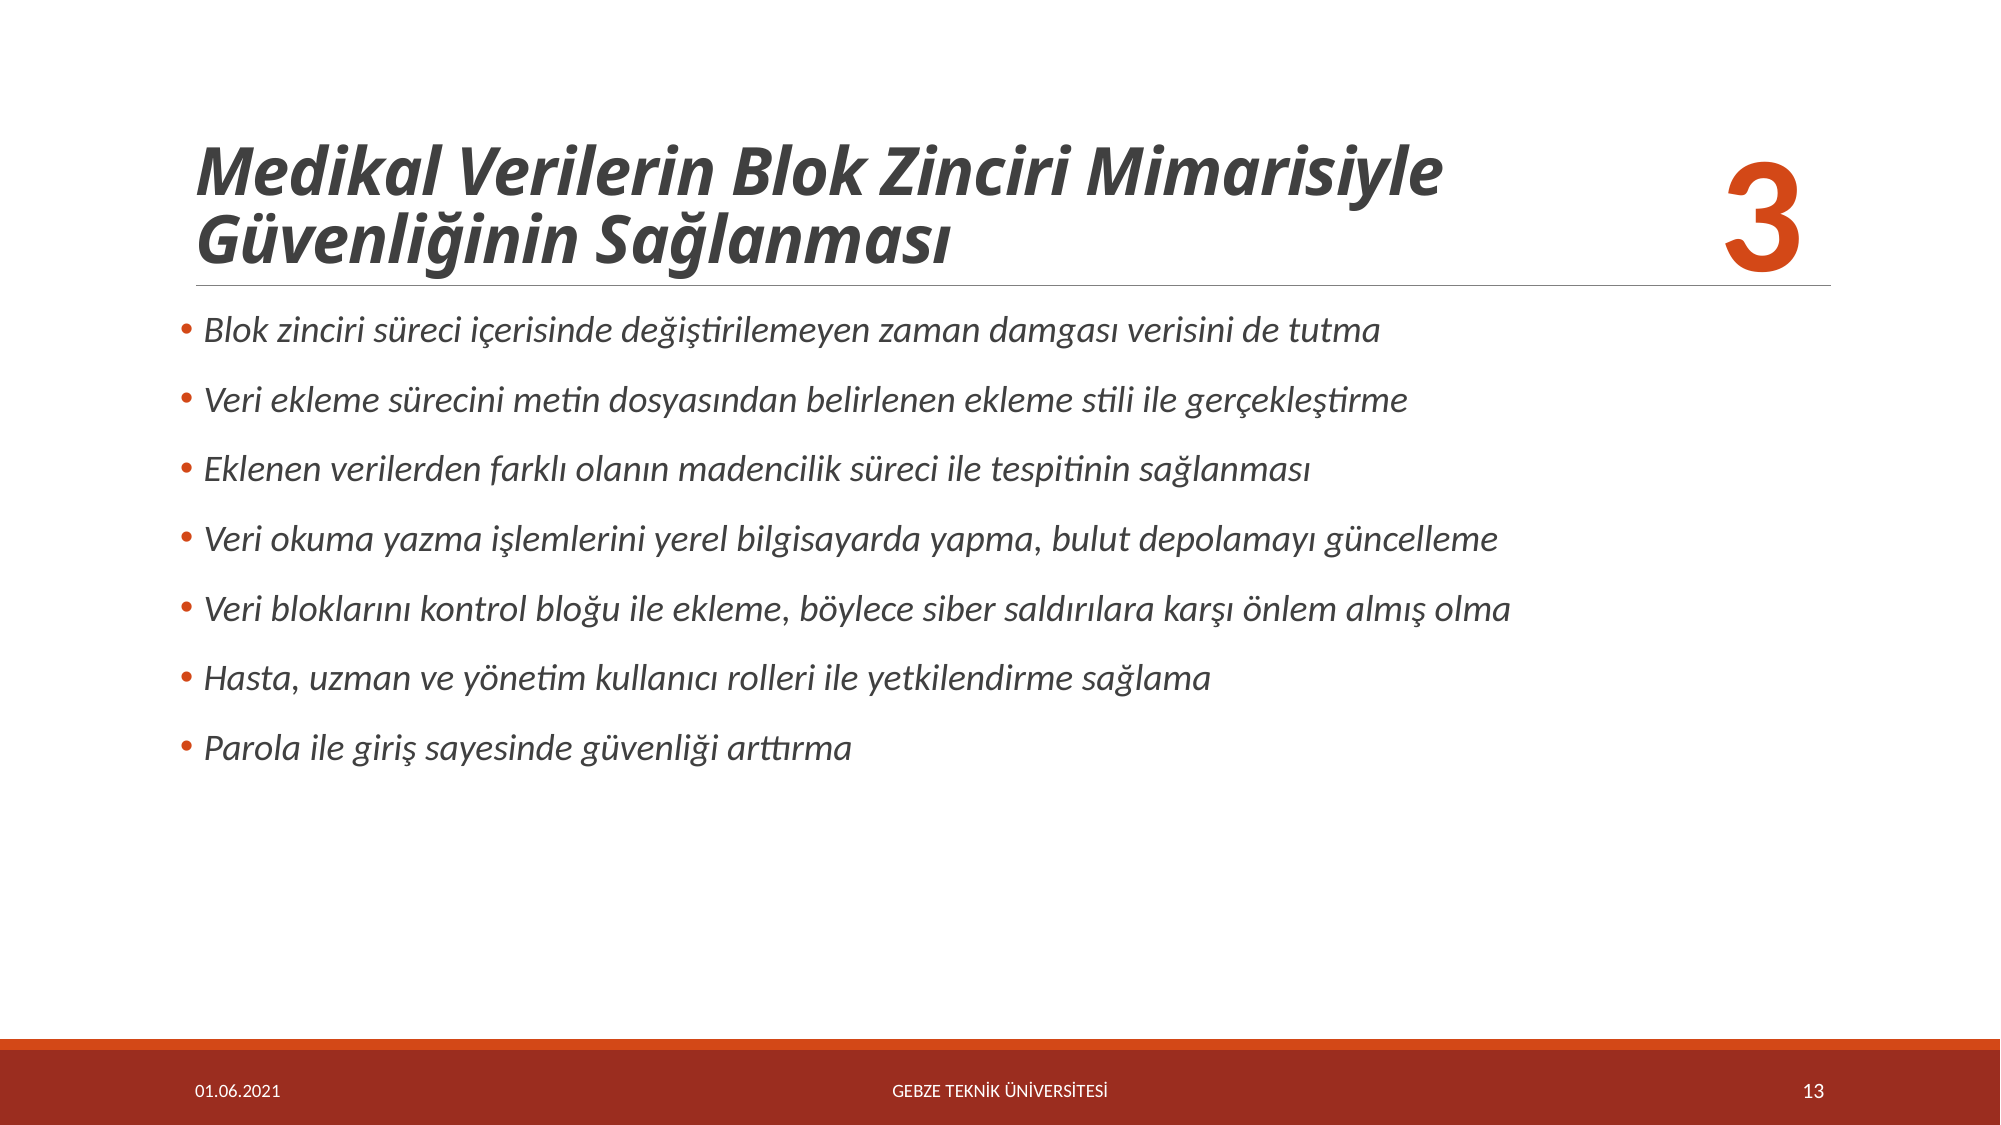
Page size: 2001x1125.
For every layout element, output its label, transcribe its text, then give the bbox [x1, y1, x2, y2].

title Medikal Verilerin Blok Zinciri Mimarisiyle Güvenliğinin Sağlanması [180, 47, 1830, 285]
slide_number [180, 1059, 586, 1120]
text_box 3 [1705, 97, 1820, 312]
footer GEBZE TEKNİK ÜNİVERSİTESİ [604, 1059, 1396, 1120]
slide_number 13 [1624, 1059, 1840, 1120]
list Blok zinciri süreci içerisinde değiştirilemeyen zaman damgası verisini de tutma Veri ekleme sürecini metin dosyasından belirlenen ekleme stili ile gerçekleştirme Eklenen verilerden farklı olanın madencilik süreci ile tespitinin sağlanması Veri okuma yazma işlemlerini yerel bilgisayarda yapma, bulut depolamayı güncelleme Veri bloklarını kontrol bloğu ile ekleme, böylece siber saldırılara karşı önlem almış olma Hasta, uzman ve yönetim kullanıcı rolleri ile yetkilendirme sağlama Parola ile giriş sayesinde güvenliği arttırma [180, 302, 1830, 963]
